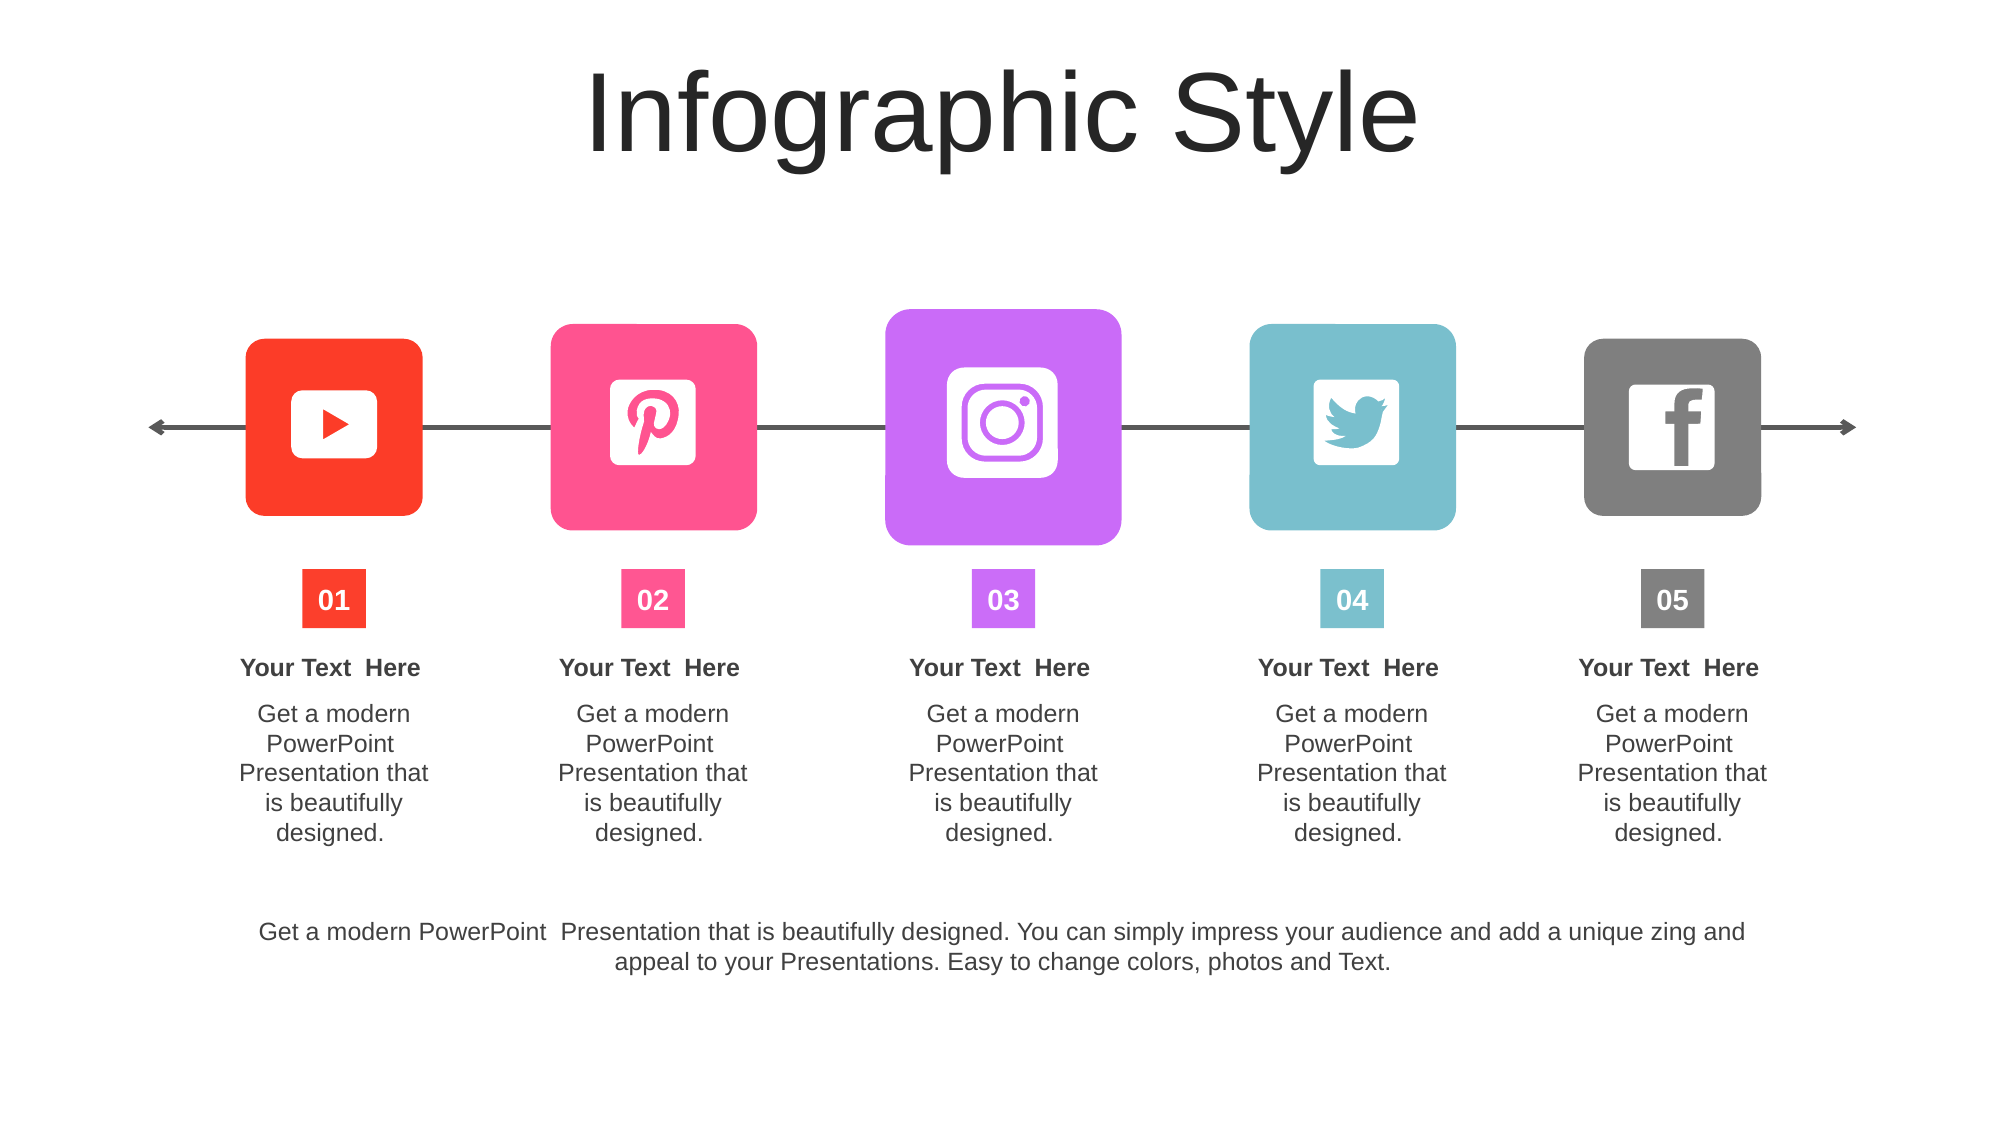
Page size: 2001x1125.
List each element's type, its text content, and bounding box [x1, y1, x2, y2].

text_box Get a modern PowerPoint Presentation that is beautifully designed. You can simply impress your audience and add a unique zing and appeal to your Presentations. Easy to change colors, photos and Text. [209, 908, 1799, 983]
text_box 01 [301, 568, 367, 629]
text_box [609, 378, 697, 427]
text_box [1248, 428, 1458, 532]
text_box [884, 428, 1123, 547]
text_box [884, 308, 1123, 427]
text_box 02 [620, 568, 686, 629]
text_box [549, 428, 759, 532]
text_box [244, 428, 424, 517]
text_box [1583, 428, 1763, 517]
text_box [891, 644, 1116, 857]
text_box [290, 428, 379, 460]
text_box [1560, 644, 1785, 857]
text_box 04 [1319, 568, 1385, 629]
text_box [609, 428, 697, 467]
text_box [244, 337, 424, 427]
list Infographic Style [53, 55, 1952, 175]
text_box [1627, 428, 1716, 472]
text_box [540, 644, 766, 857]
text_box [1312, 428, 1401, 467]
text_box [1248, 322, 1458, 427]
text_box [1627, 383, 1716, 427]
text_box [1583, 337, 1763, 427]
text_box [946, 428, 1058, 478]
text_box [290, 389, 379, 427]
text_box [946, 367, 1058, 427]
text_box 05 [1640, 568, 1705, 629]
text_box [1239, 644, 1465, 857]
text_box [221, 644, 447, 857]
text_box [1312, 378, 1401, 427]
text_box 03 [971, 568, 1036, 629]
text_box [549, 322, 759, 427]
